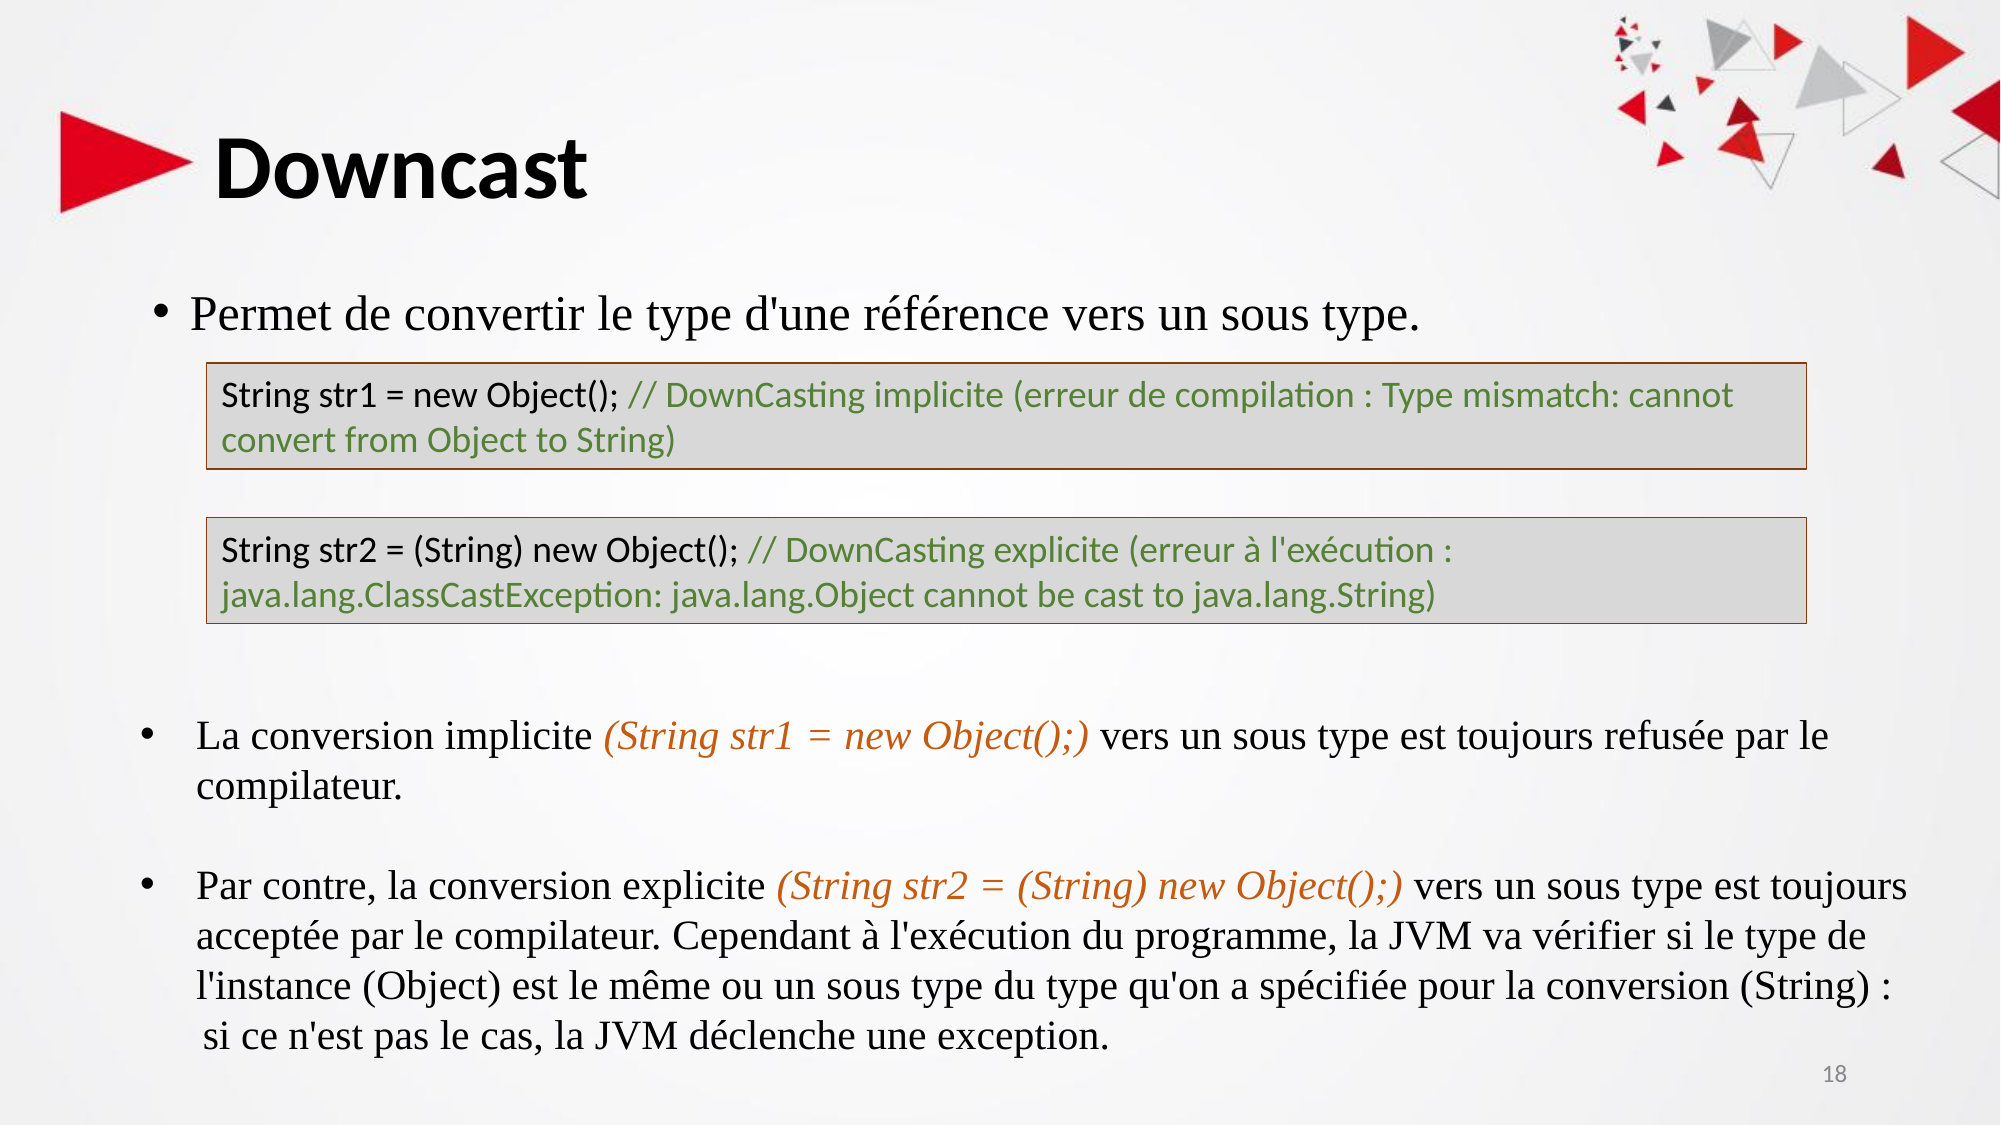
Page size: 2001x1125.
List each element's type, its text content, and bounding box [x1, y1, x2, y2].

title Downcast [137, 59, 1863, 278]
text_box La conversion implicite (String str1 = new Object();) vers un sous type est toujours refusée par le compilateur. Par contre, la conversion explicite (String str2 = (String) new Object();) vers un sous type est toujours acceptée par le compilateur. Cependant à l'exécution du programme, la JVM va vérifier si le type de l'instance (Object) est le même ou un sous type du type qu'on a spécifiée pour la conversion (String) : si ce n'est pas le cas, la JVM déclenche une exception. [124, 698, 2000, 1068]
text_box String str1 = new Object(); // DownCasting implicite (erreur de compilation : Type mismatch: cannot convert from Object to String) [206, 362, 1807, 469]
slide_number 18 [1412, 1068, 1863, 1103]
picture [0, 0, 2001, 1125]
text_box String str2 = (String) new Object(); // DownCasting explicite (erreur à l'exécution : java.lang.ClassCastException: java.lang.Object cannot be cast to java.lang.String) [206, 517, 1807, 624]
list Permet de convertir le type d'une référence vers un sous type. [137, 241, 1820, 439]
